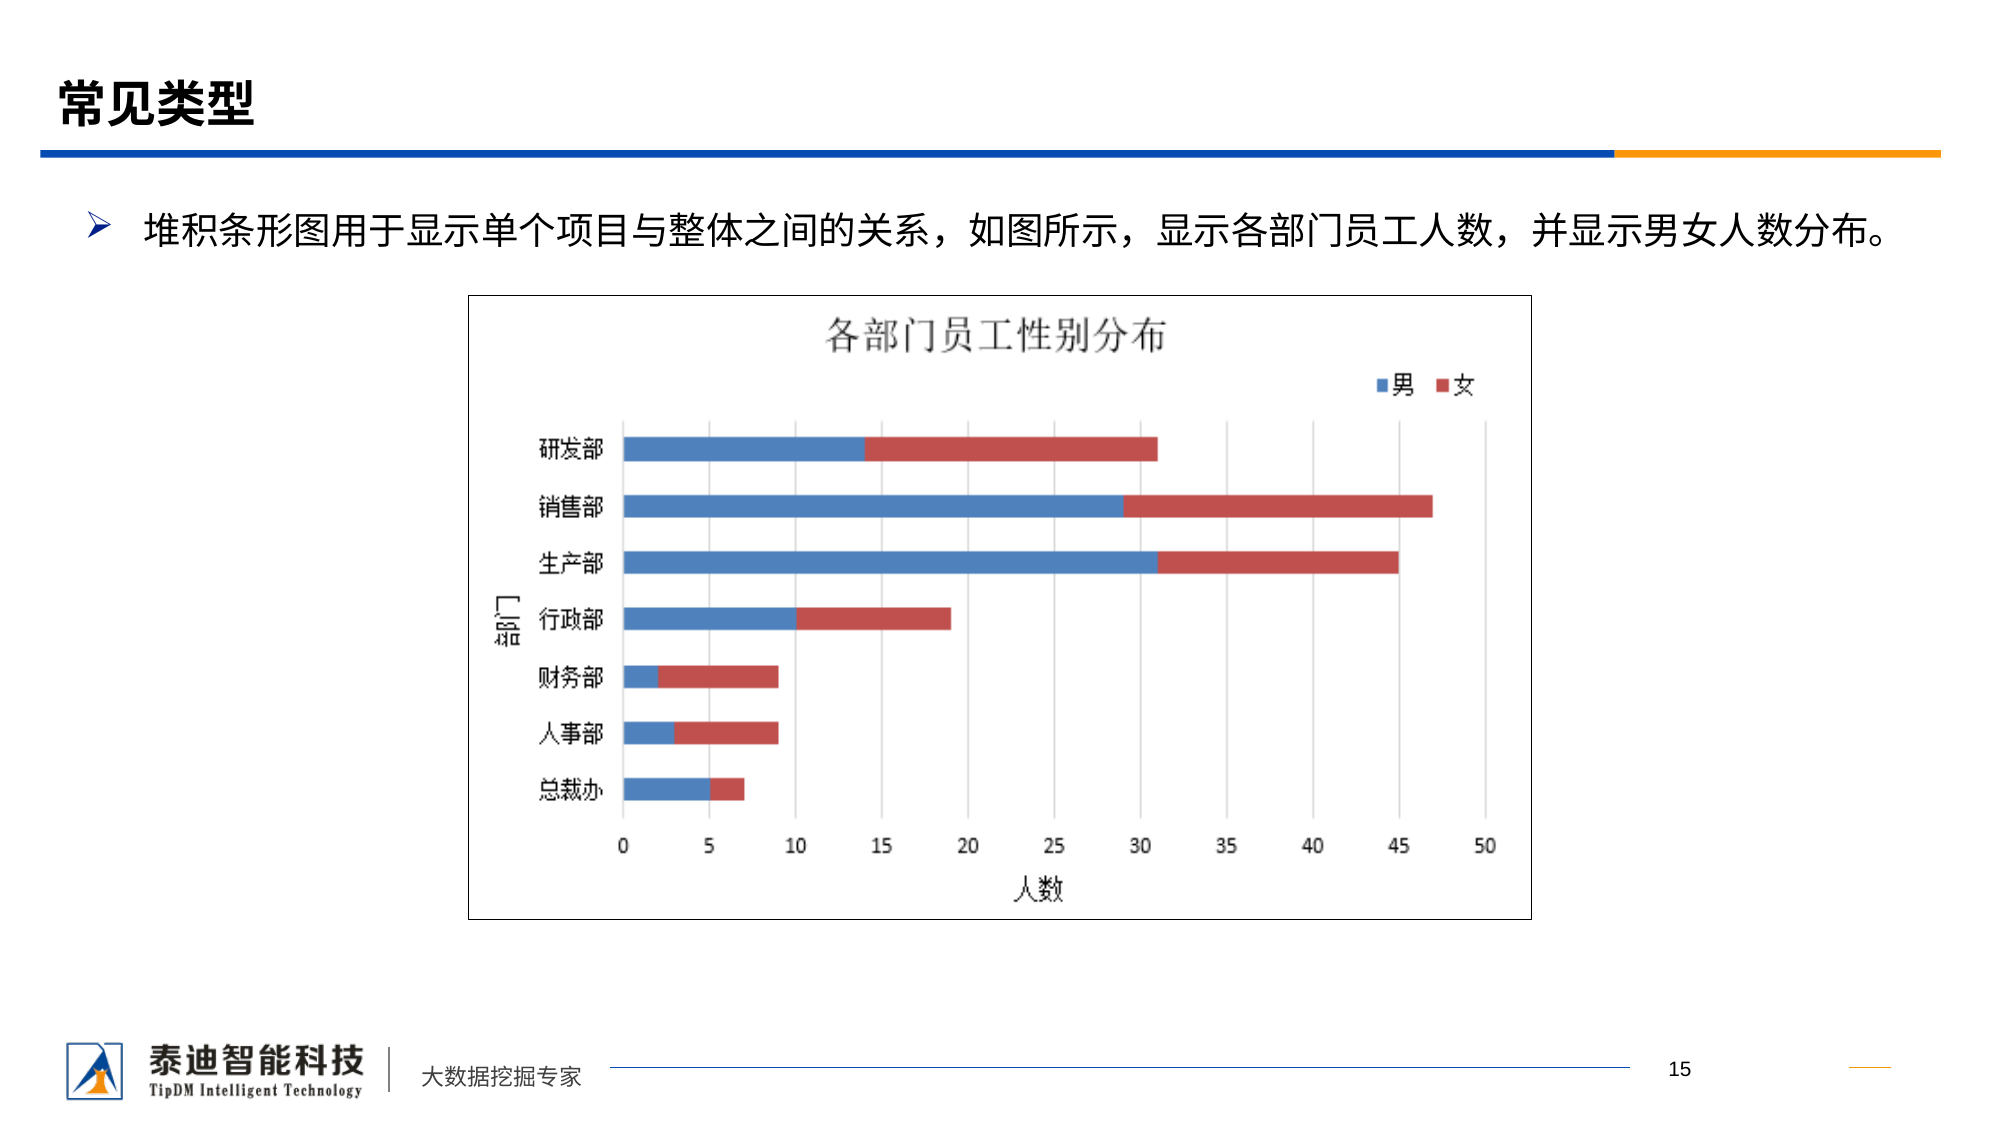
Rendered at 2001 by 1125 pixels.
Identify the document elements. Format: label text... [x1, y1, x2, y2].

picture [62, 1028, 368, 1107]
picture [468, 295, 1532, 919]
title 常见类型 [41, 58, 1842, 146]
list 堆积条形图用于显示单个项目与整体之间的关系，如图所示，显示各部门员工人数，并显示男女人数分布。 [69, 176, 1933, 1003]
